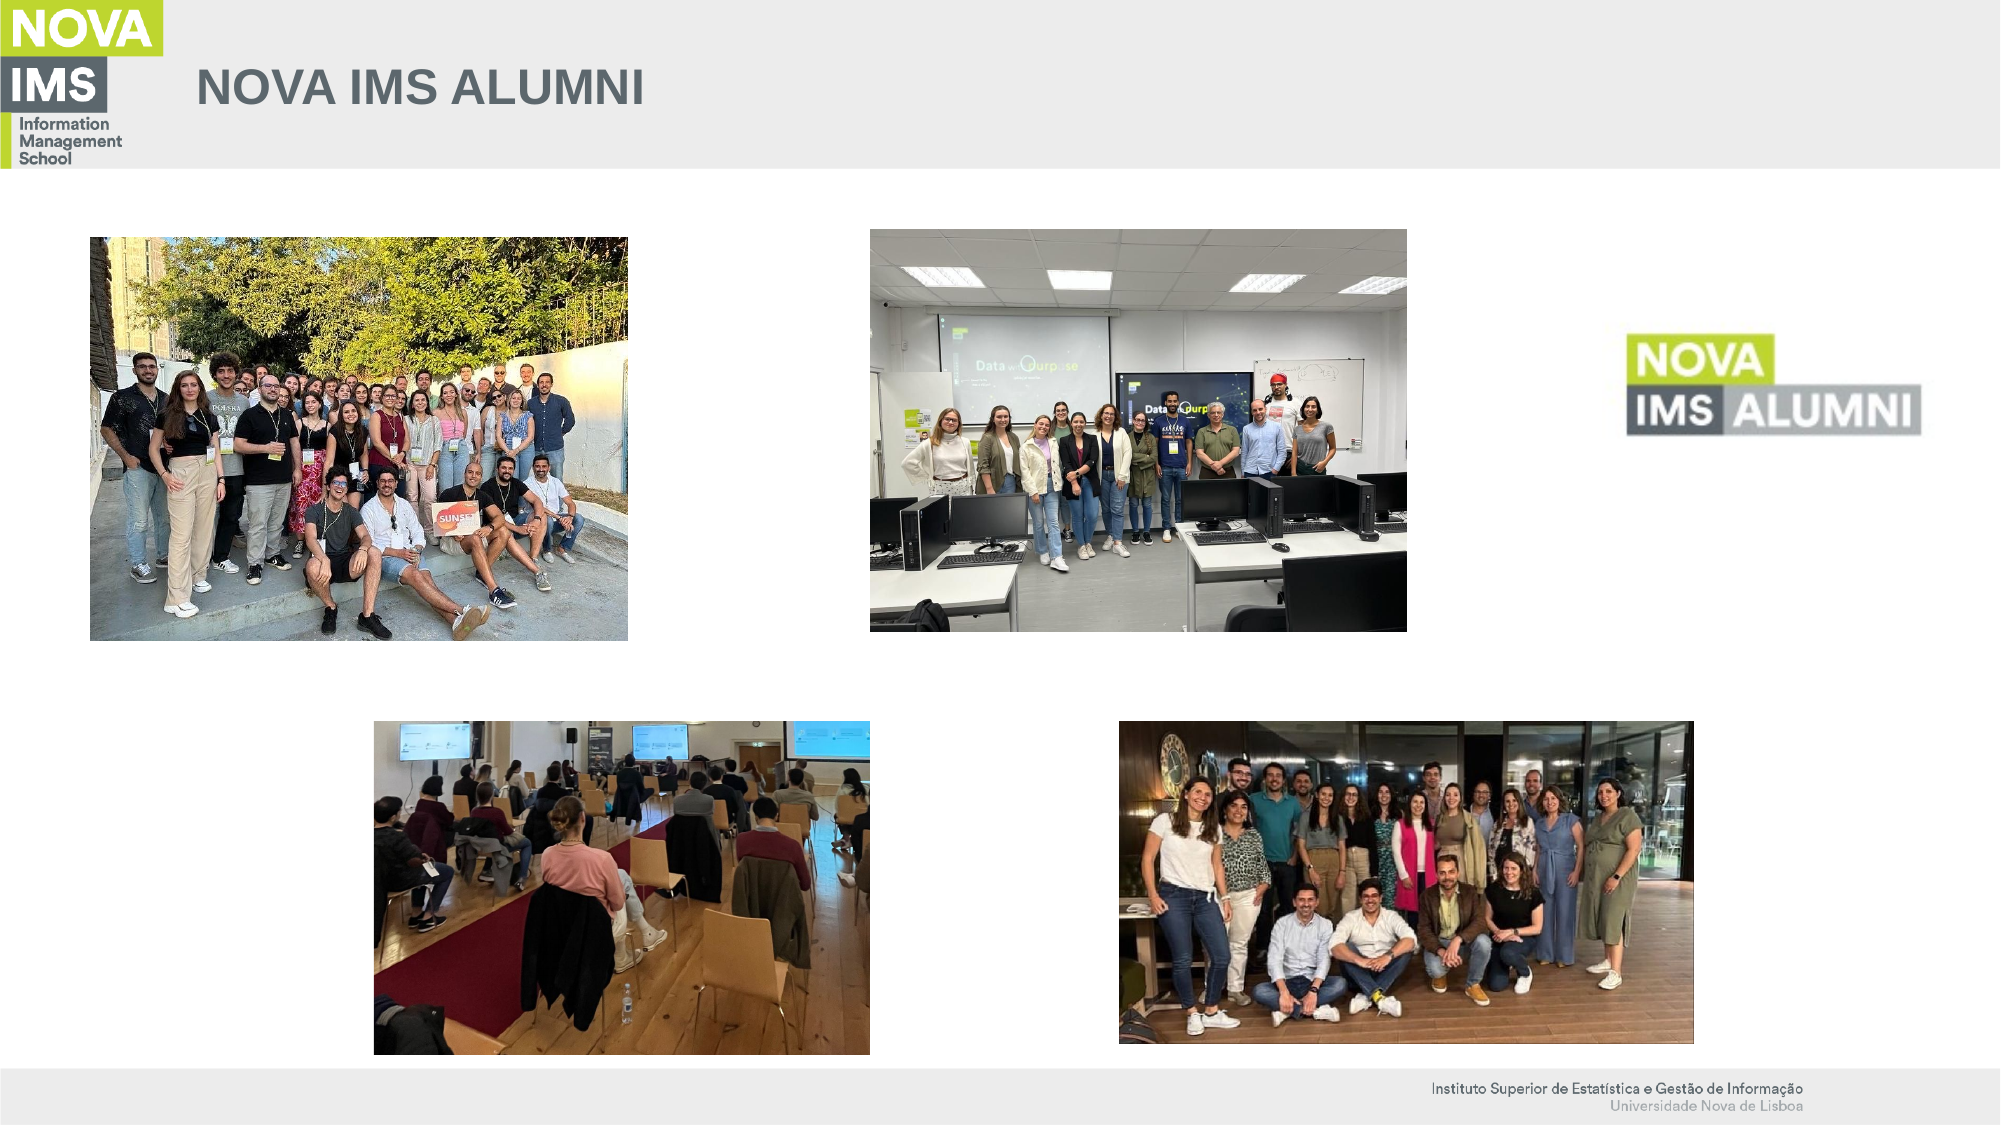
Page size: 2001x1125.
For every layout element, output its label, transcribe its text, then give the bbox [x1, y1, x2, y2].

title NOVA IMS ALUMNI [196, 0, 1804, 169]
picture [0, 0, 2001, 1125]
